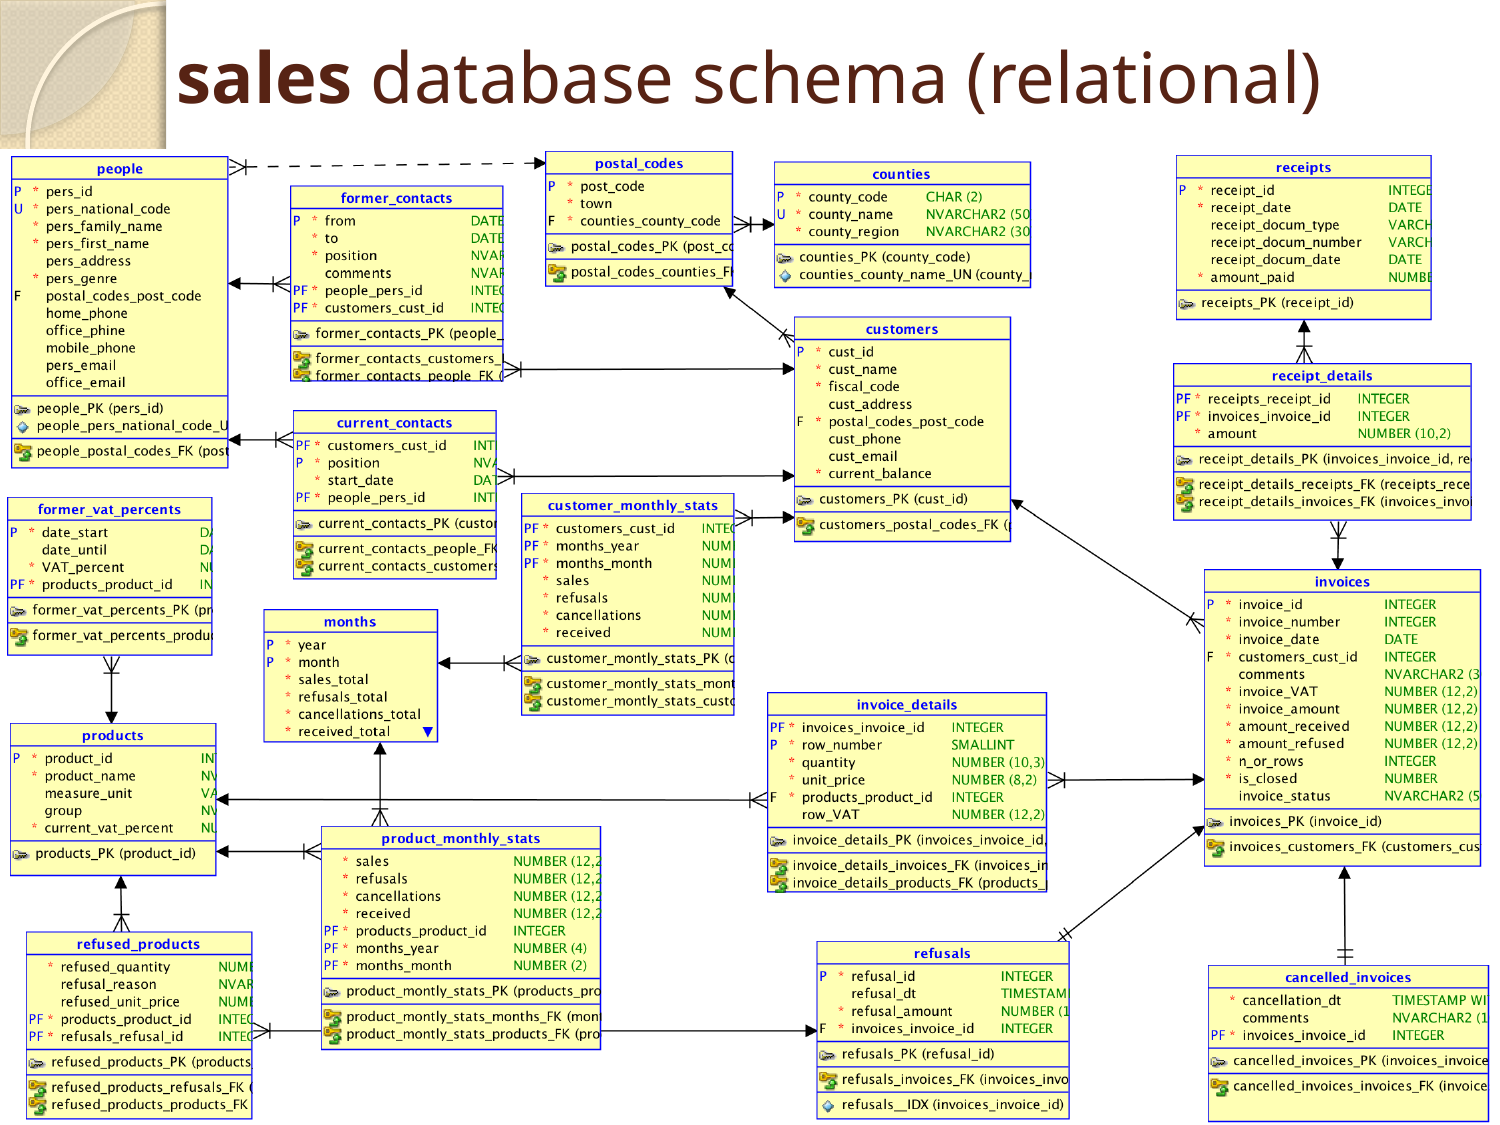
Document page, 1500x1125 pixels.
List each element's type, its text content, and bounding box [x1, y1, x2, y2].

title sales database schema (relational) [0, 24, 1500, 125]
picture [0, 149, 1500, 1125]
